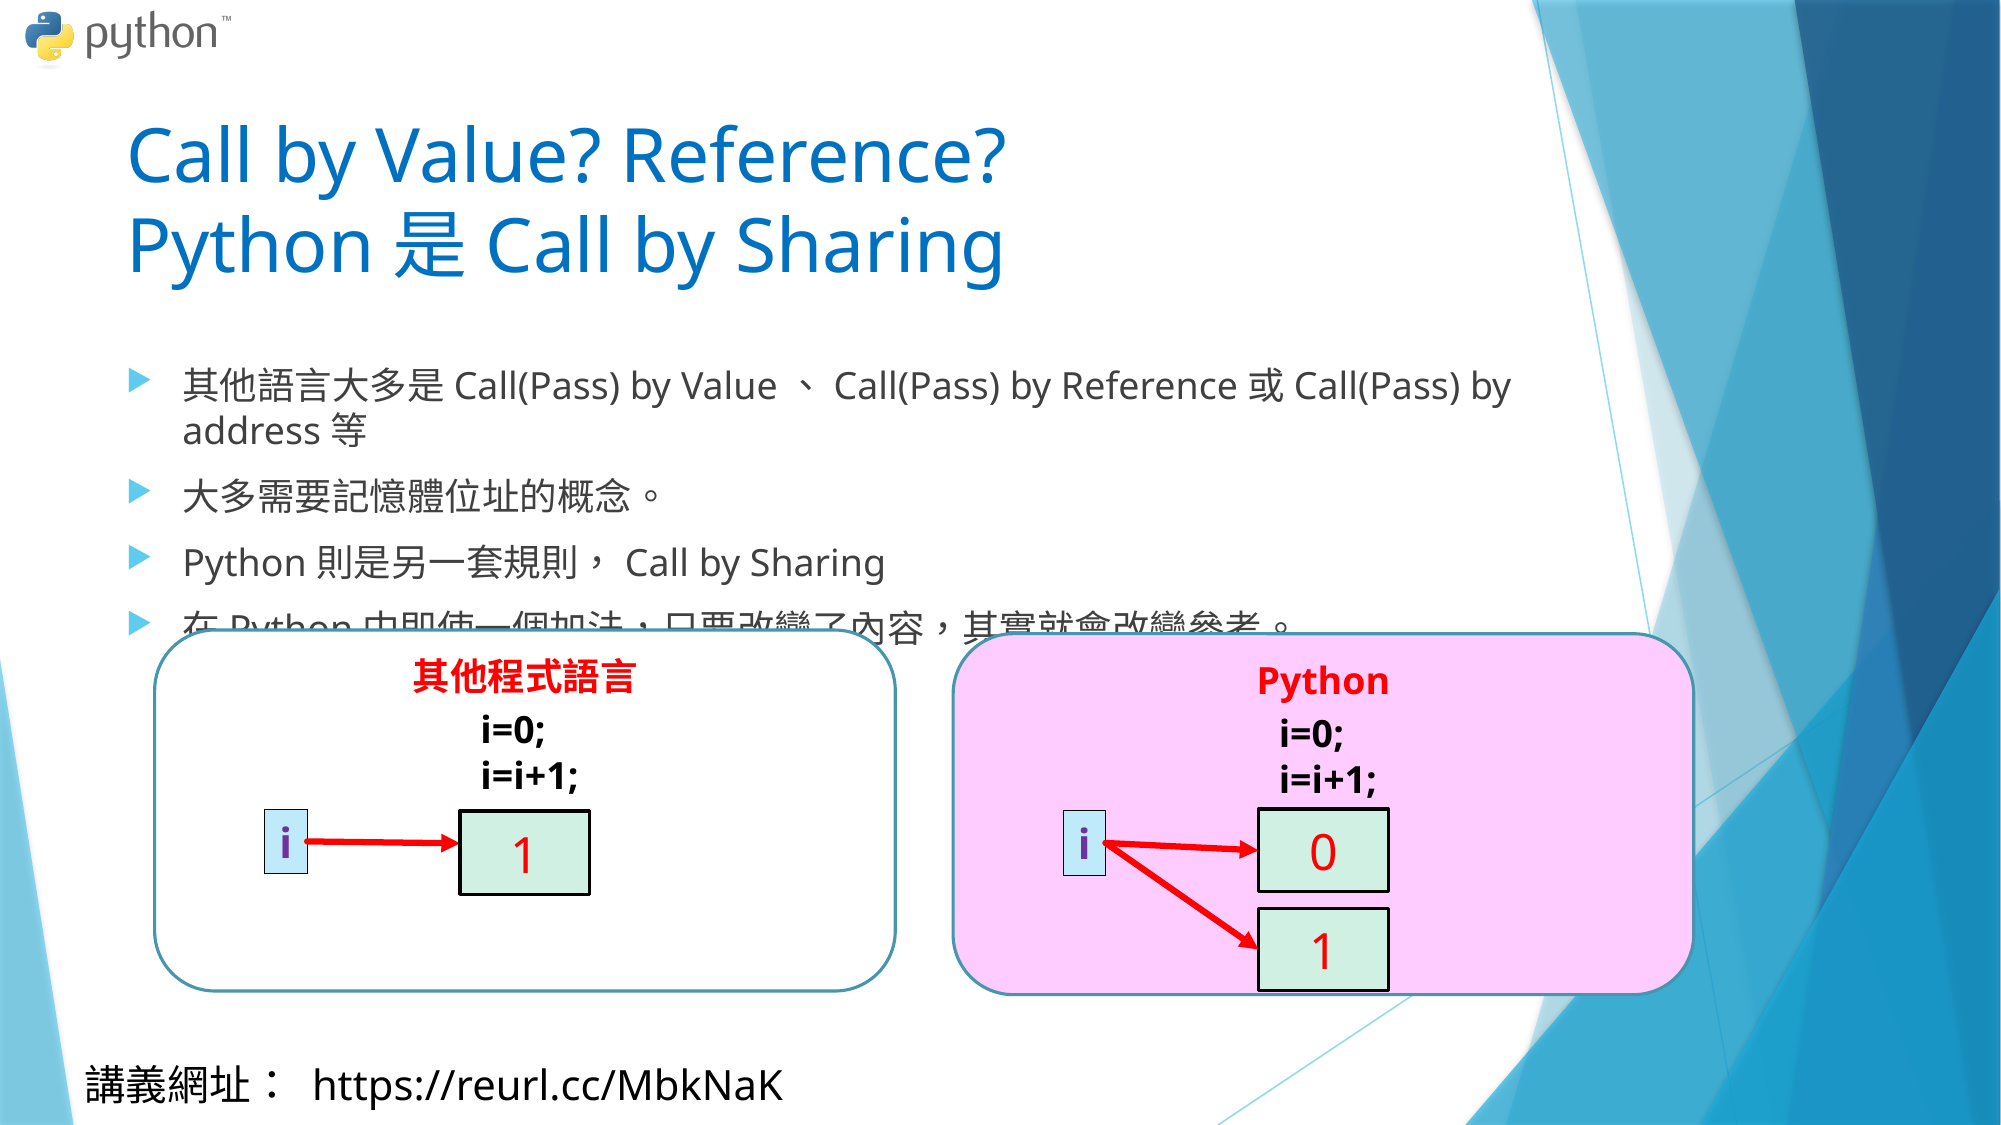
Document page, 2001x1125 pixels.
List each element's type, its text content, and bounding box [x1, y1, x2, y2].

text_box i=0; [465, 698, 624, 744]
text_box i=i+1; [1264, 748, 1422, 809]
text_box i=0; [1264, 702, 1422, 748]
text_box i=i+1; [465, 744, 624, 805]
title Call by Value? Reference? Python是Call by Sharing [111, 99, 1522, 317]
text_box 其他程式語言 [153, 628, 897, 993]
text_box Python [951, 632, 1696, 997]
text_box i [264, 809, 308, 874]
picture [23, 9, 233, 71]
list 其他語言大多是Call(Pass) by Value、Call(Pass) by Reference或Call(Pass) by address等 大多需要記憶體位址的概念。 Python則是另一套規則，Call by Sharing 在Python中即使一個加法，只要改變了內容，其實就會改變參考。 [111, 354, 1636, 992]
text_box 1 [458, 810, 591, 896]
text_box i [1063, 810, 1106, 876]
text_box 0 [1257, 807, 1390, 893]
text_box 1 [1257, 907, 1390, 992]
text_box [1105, 842, 1259, 951]
